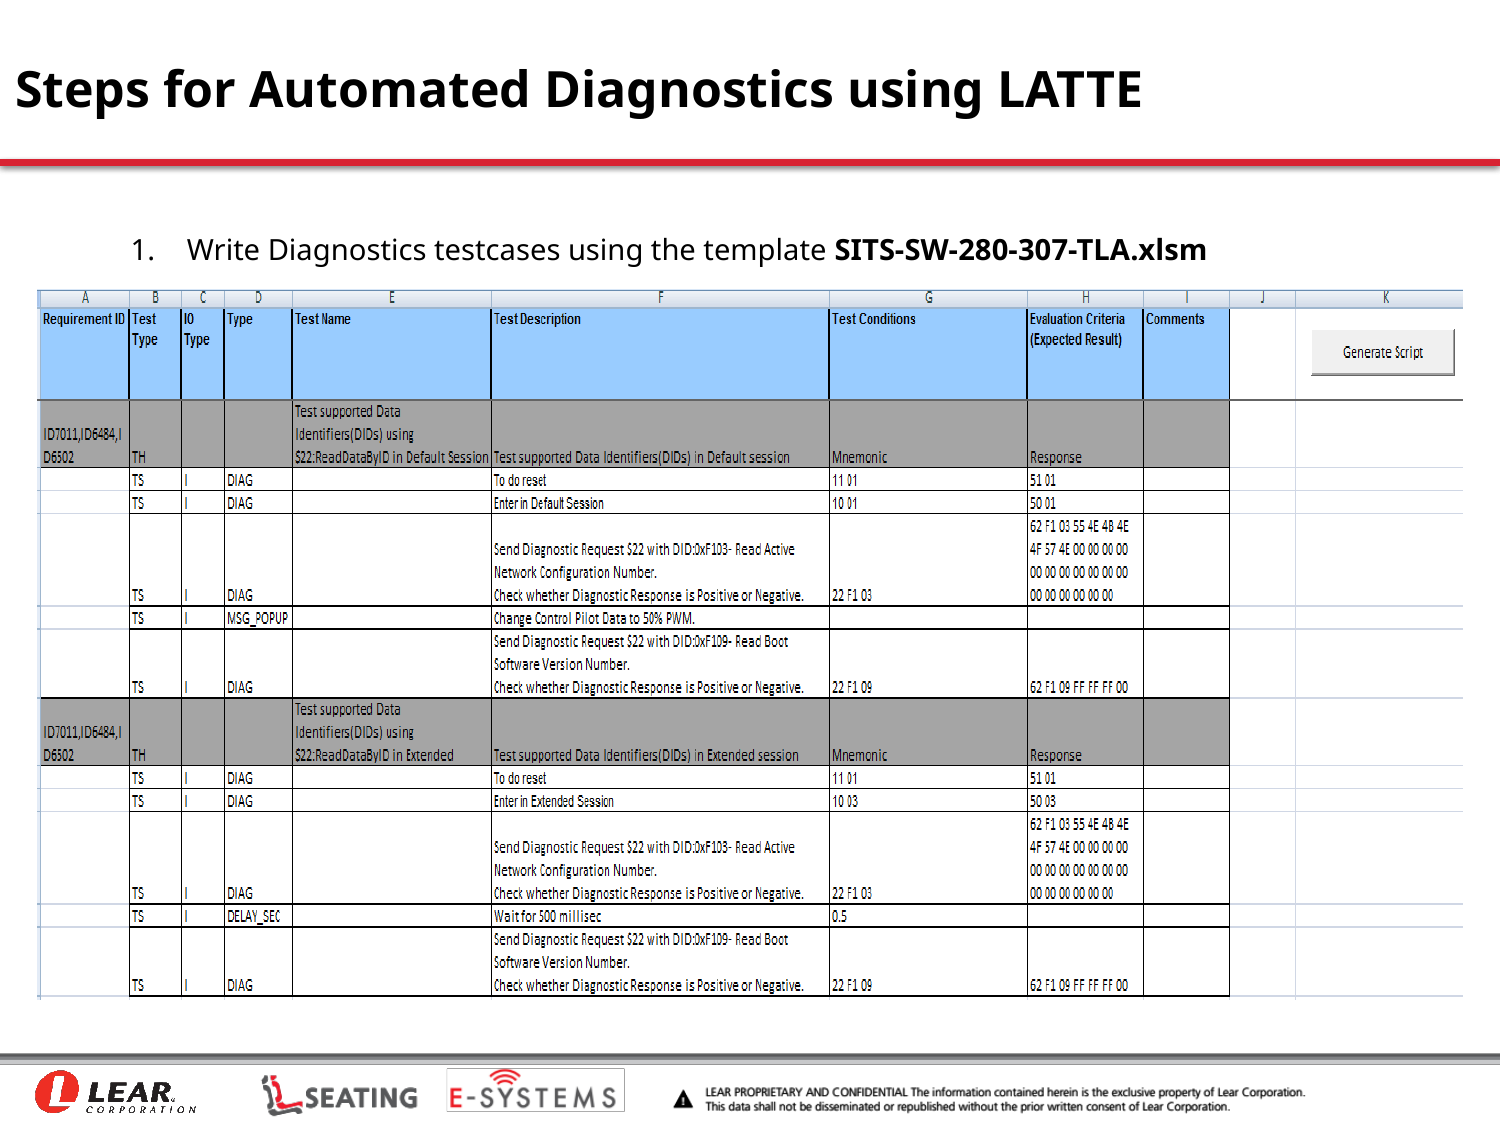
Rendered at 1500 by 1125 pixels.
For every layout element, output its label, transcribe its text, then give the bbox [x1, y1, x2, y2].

picture [37, 288, 1463, 1001]
text_box Write Diagnostics testcases using the template SITS-SW-280-307-TLA.xlsm [49, 224, 1400, 287]
title Steps for Automated Diagnostics using LATTE [0, 0, 1500, 125]
picture [33, 1068, 197, 1115]
